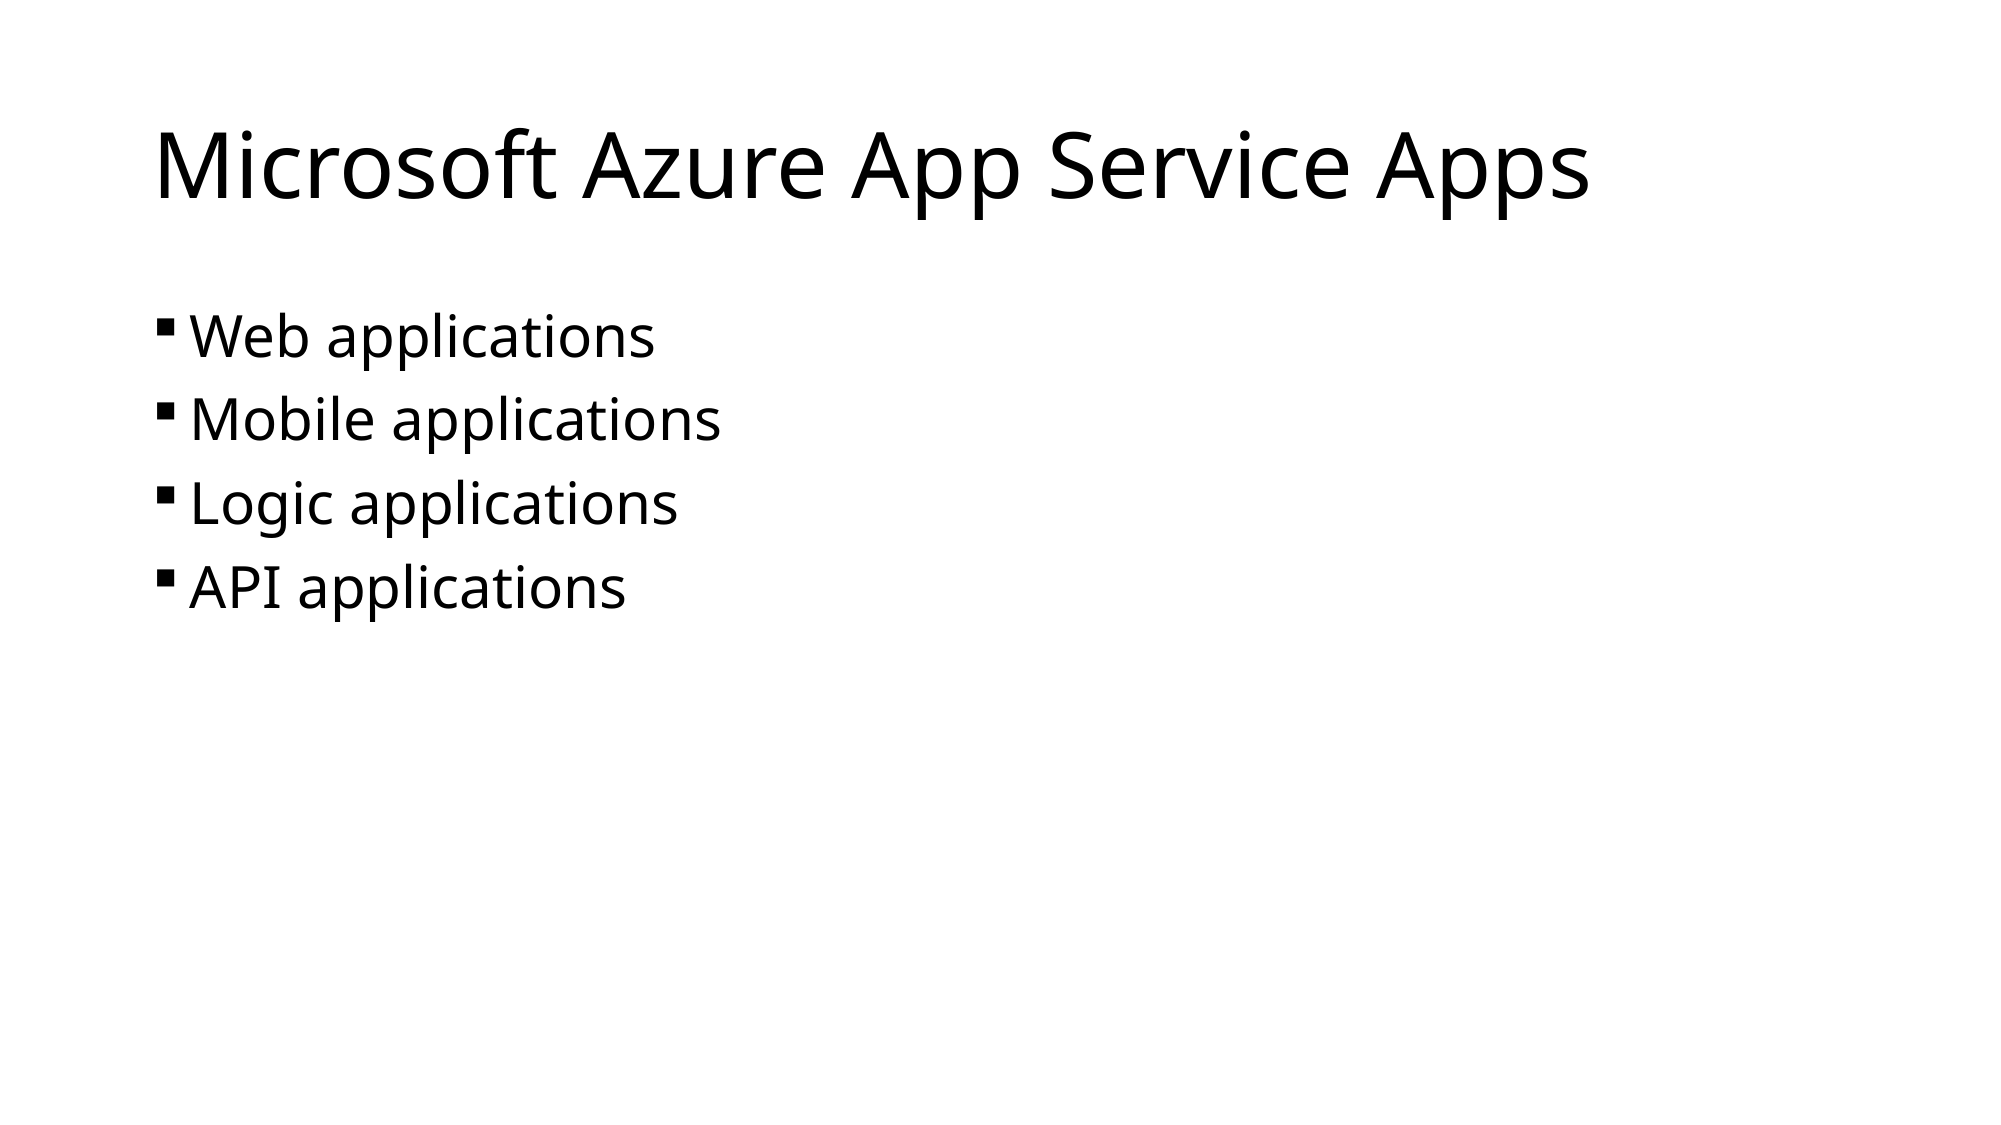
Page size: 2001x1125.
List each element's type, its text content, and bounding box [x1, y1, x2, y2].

list Web applications Mobile applications Logic applications API applications [137, 299, 1863, 1014]
title Microsoft Azure App Service Apps [137, 59, 1863, 278]
